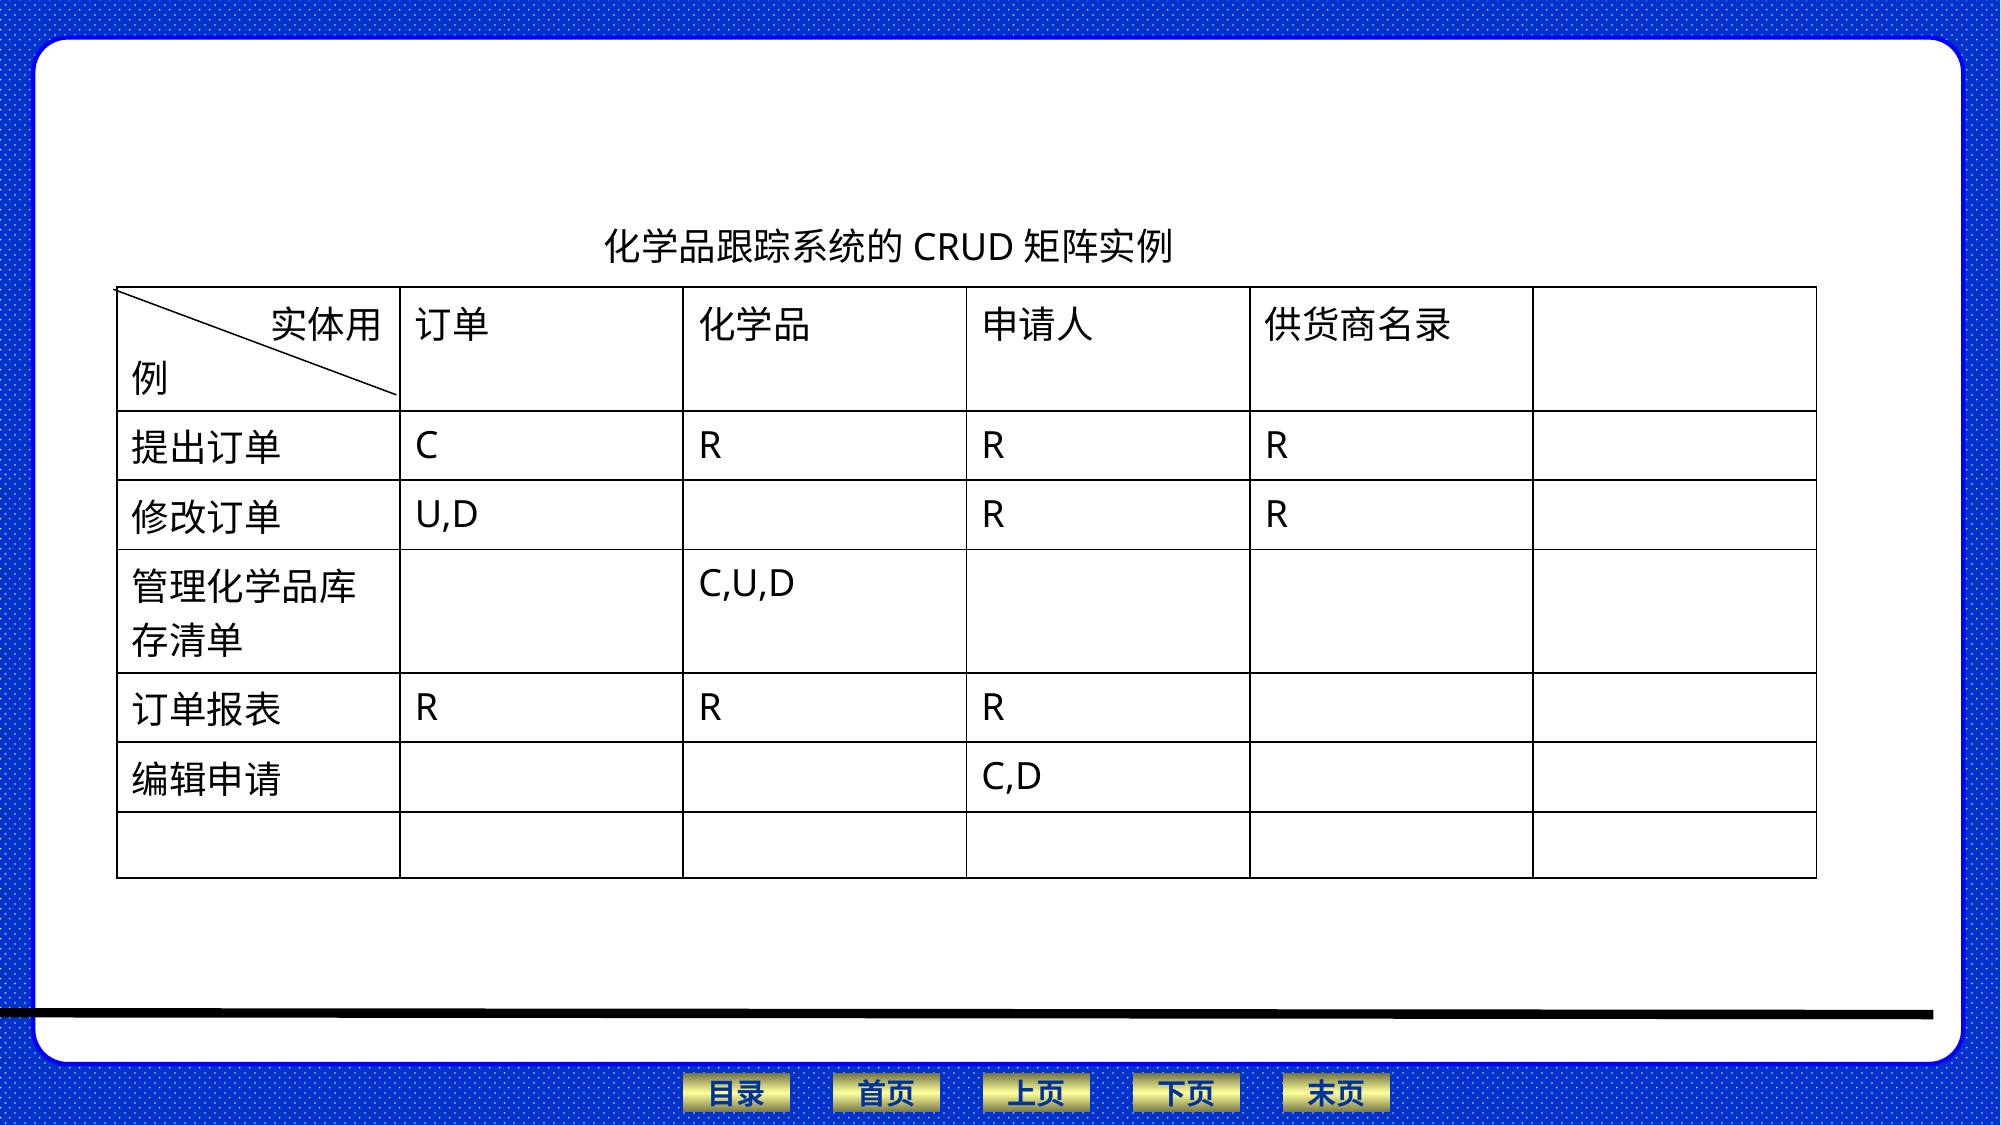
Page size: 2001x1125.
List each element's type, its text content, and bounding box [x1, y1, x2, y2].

table_header 供货商名录 [1251, 288, 1532, 410]
table_cell R [967, 412, 1249, 479]
table_header 实体用例 [118, 401, 399, 410]
table_cell [1534, 674, 1816, 741]
table_cell 管理化学品库存清单 [118, 550, 399, 672]
table_header [1534, 288, 1816, 410]
table_cell [967, 813, 1249, 877]
table_cell R [1251, 412, 1532, 479]
table_cell 订单报表 [118, 674, 399, 741]
table_cell C,D [967, 743, 1249, 811]
table_cell [401, 743, 682, 811]
table_cell [118, 813, 399, 877]
table_cell R [684, 412, 966, 479]
table_cell 提出订单 [118, 412, 399, 479]
table_cell [1251, 813, 1532, 877]
table_cell [401, 550, 682, 672]
table_cell U,D [401, 481, 682, 549]
table_cell R [684, 674, 966, 741]
table_header 订单 [401, 288, 682, 410]
table_cell 编辑申请 [118, 743, 399, 811]
table_cell 修改订单 [118, 481, 399, 549]
table_cell [1251, 550, 1532, 672]
table_cell [1534, 481, 1816, 549]
table_cell R [967, 481, 1249, 549]
picture [0, 0, 2001, 1125]
table_cell [1534, 550, 1816, 672]
table_cell [967, 550, 1249, 672]
table_cell C,U,D [684, 550, 966, 672]
table_cell [684, 813, 966, 877]
table_header 申请人 [967, 288, 1249, 410]
table_cell R [1251, 481, 1532, 549]
table_cell [1534, 743, 1816, 811]
table_cell [1534, 813, 1816, 877]
table_cell R [967, 674, 1249, 741]
table_cell C [401, 412, 682, 479]
table_cell R [401, 674, 682, 741]
table_cell [1534, 412, 1816, 479]
table_cell [1251, 674, 1532, 741]
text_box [113, 288, 397, 396]
table_cell [401, 813, 682, 877]
table_cell [684, 481, 966, 549]
table_cell [684, 743, 966, 811]
text_box 化学品跟踪系统的CRUD矩阵实例 [589, 215, 1263, 276]
table_cell [1251, 743, 1532, 811]
table_header 化学品 [684, 288, 966, 410]
